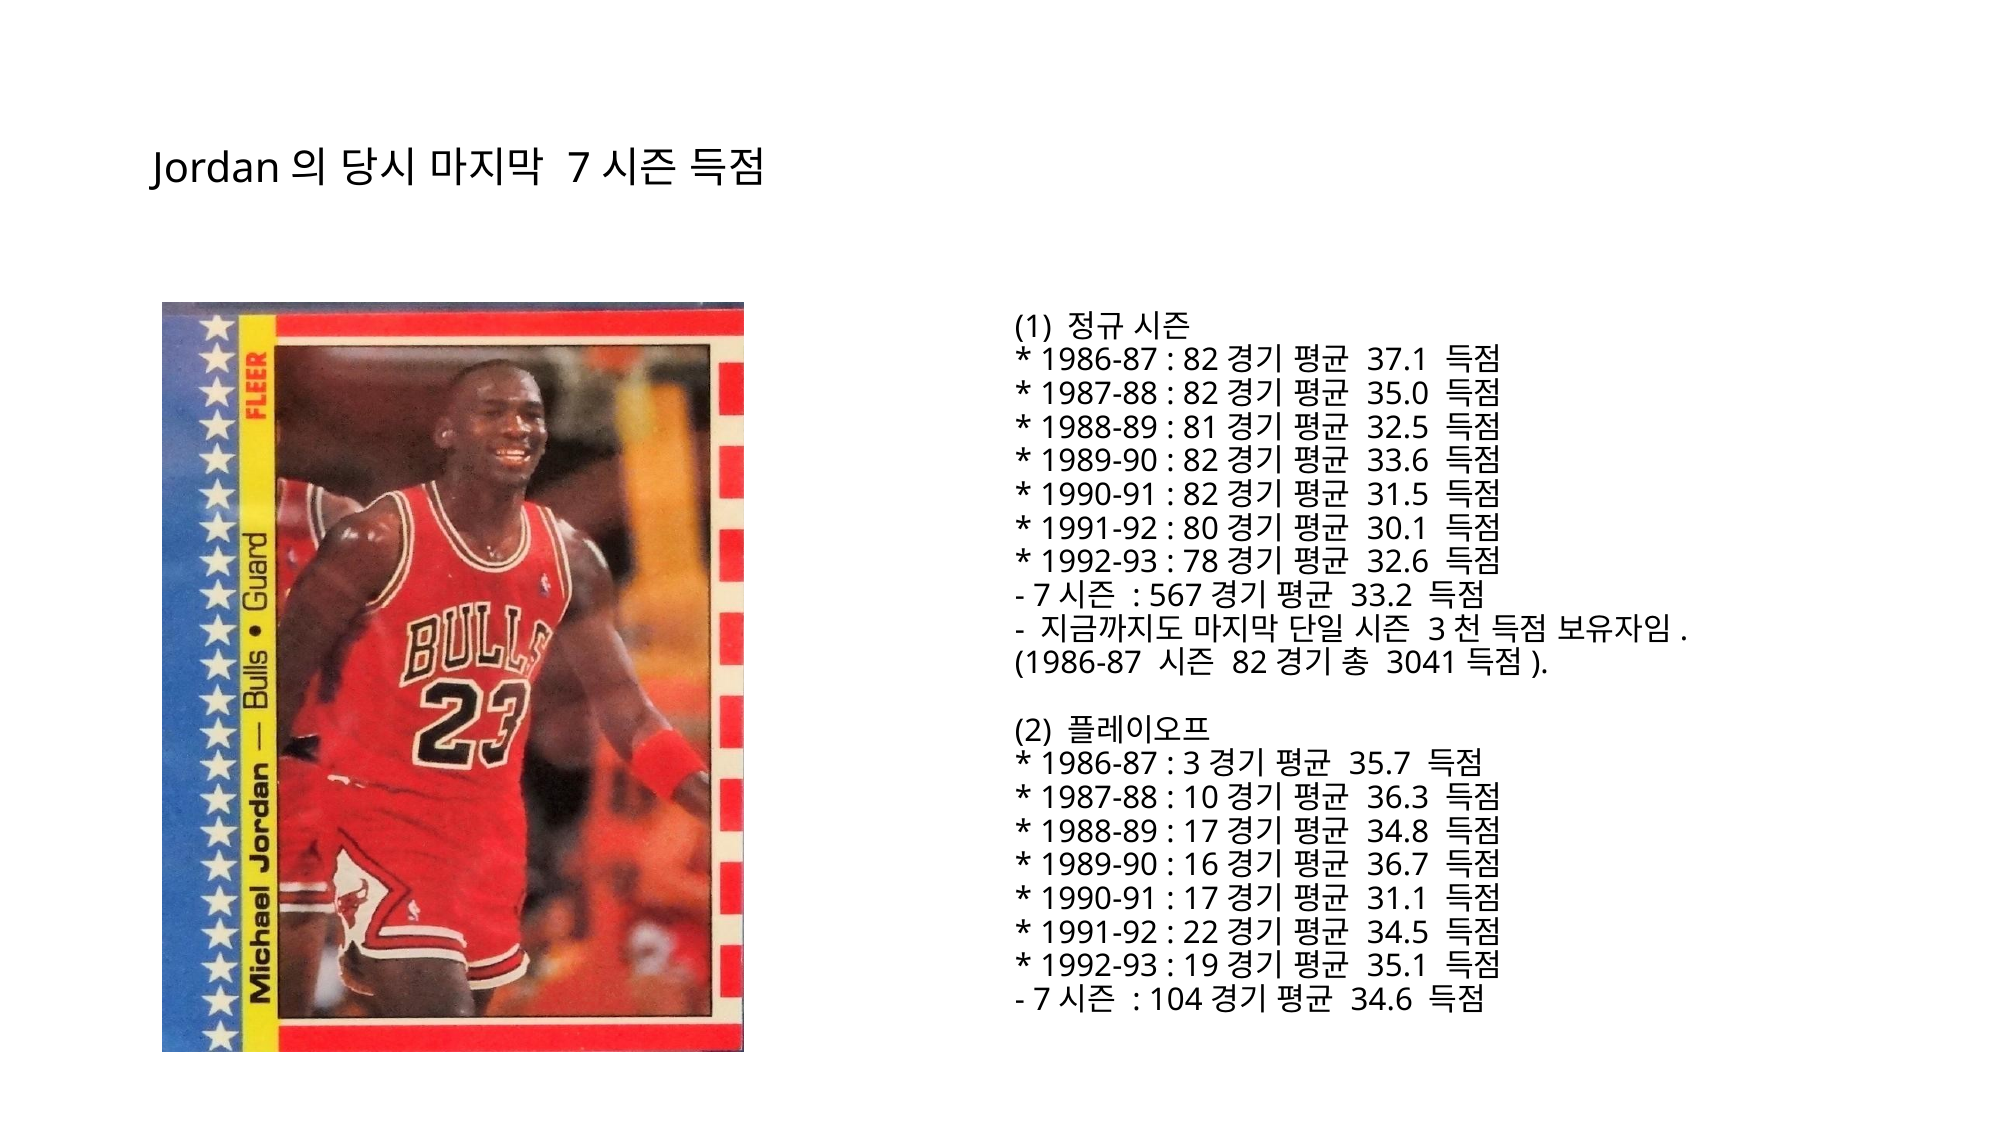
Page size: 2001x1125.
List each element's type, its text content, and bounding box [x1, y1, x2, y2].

list (1) 정규 시즌 * 1986-87 : 82경기 평균 37.1 득점 * 1987-88 : 82경기 평균 35.0 득점 * 1988-89 : 81경기 평균 32.5 득점 * 1989-90 : 82경기 평균 33.6 득점 * 1990-91 : 82경기 평균 31.5 득점 * 1991-92 : 80경기 평균 30.1 득점 * 1992-93 : 78경기 평균 32.6 득점 - 7시즌 : 567경기 평균 33.2 득점 - 지금까지도 마지막 단일 시즌 3천 득점 보유자임. (1986-87 시즌 82경기 총 3041득점). (2) 플레이오프 * 1986-87 : 3경기 평균 35.7 득점 * 1987-88 : 10경기 평균 36.3 득점 * 1988-89 : 17경기 평균 34.8 득점 * 1989-90 : 16경기 평균 36.7 득점 * 1990-91 : 17경기 평균 31.1 득점 * 1991-92 : 22경기 평균 34.5 득점 * 1992-93 : 19경기 평균 35.1 득점 - 7시즌 : 104경기 평균 34.6 득점 [999, 302, 1802, 1052]
title Jordan의 당시 마지막 7시즌 득점 [137, 59, 1863, 278]
picture [162, 302, 744, 1052]
